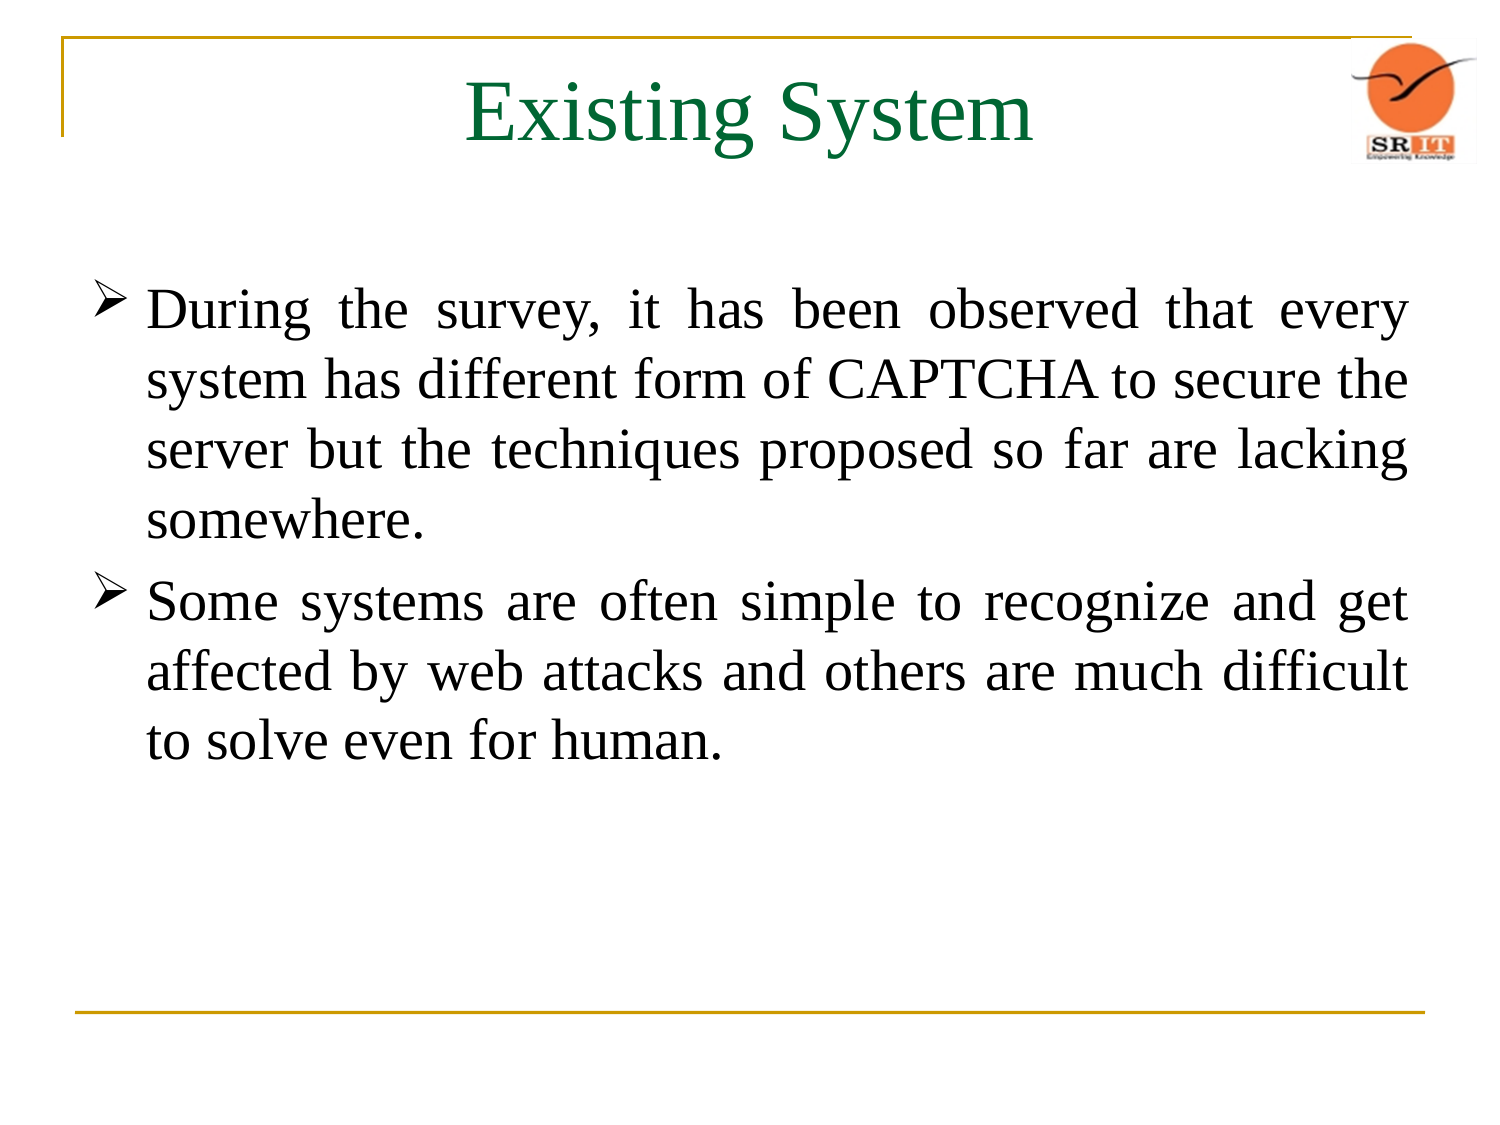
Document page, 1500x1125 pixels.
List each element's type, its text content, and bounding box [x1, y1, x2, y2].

list During the survey, it has been observed that every system has different form of CAPTCHA to secure the server but the techniques proposed so far are lacking somewhere. Some systems are often simple to recognize and get affected by web attacks and others are much difficult to solve even for human. [74, 262, 1426, 1006]
title Existing System [74, 45, 1426, 233]
picture [1350, 37, 1478, 165]
